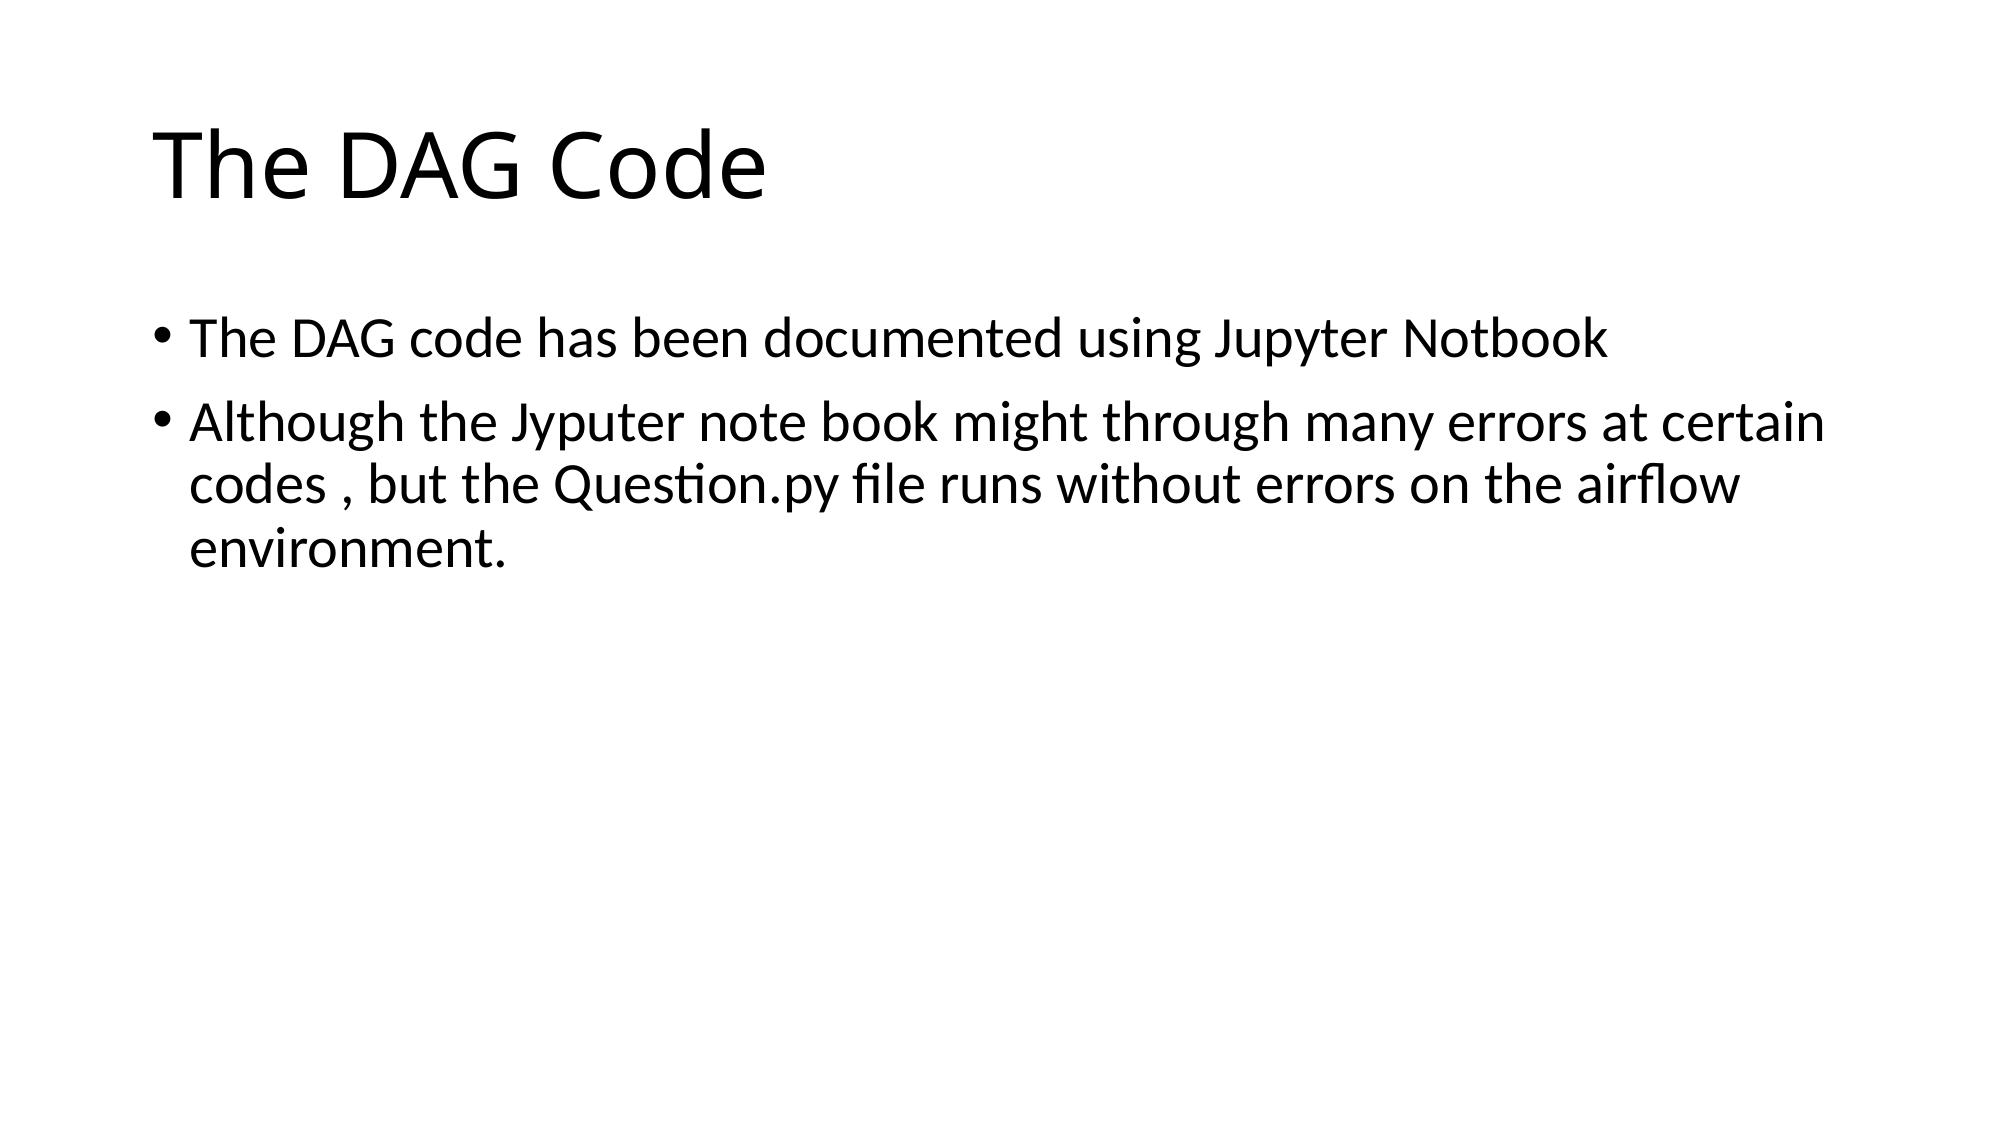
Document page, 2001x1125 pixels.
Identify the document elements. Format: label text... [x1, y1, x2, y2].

list The DAG code has been documented using Jupyter Notbook Although the Jyputer note book might through many errors at certain codes , but the Question.py file runs without errors on the airflow environment. [137, 299, 1863, 1014]
title The DAG Code [137, 59, 1863, 278]
